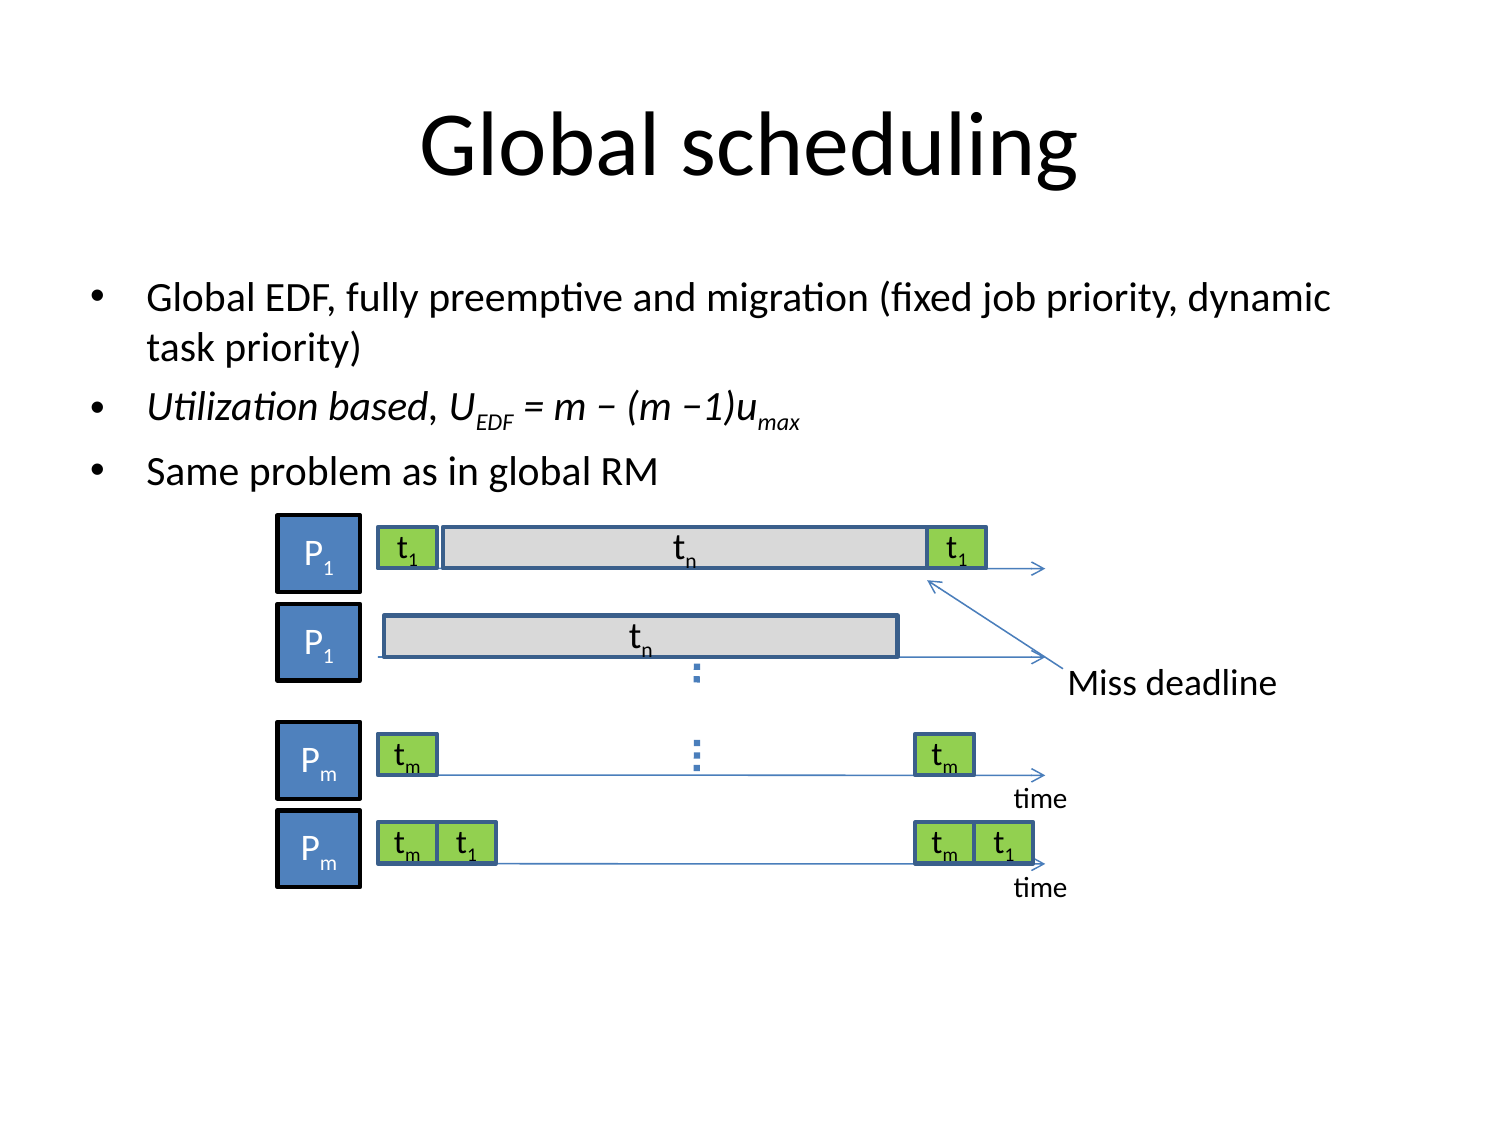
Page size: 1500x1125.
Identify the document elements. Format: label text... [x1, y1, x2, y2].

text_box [277, 514, 1295, 823]
list Global EDF, fully preemptive and migration (fixed job priority, dynamic task priority) Utilization based, UEDF = m − (m −1)umax Same problem as in global RM [75, 262, 1425, 1005]
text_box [277, 603, 1084, 912]
title Global scheduling [75, 45, 1425, 233]
